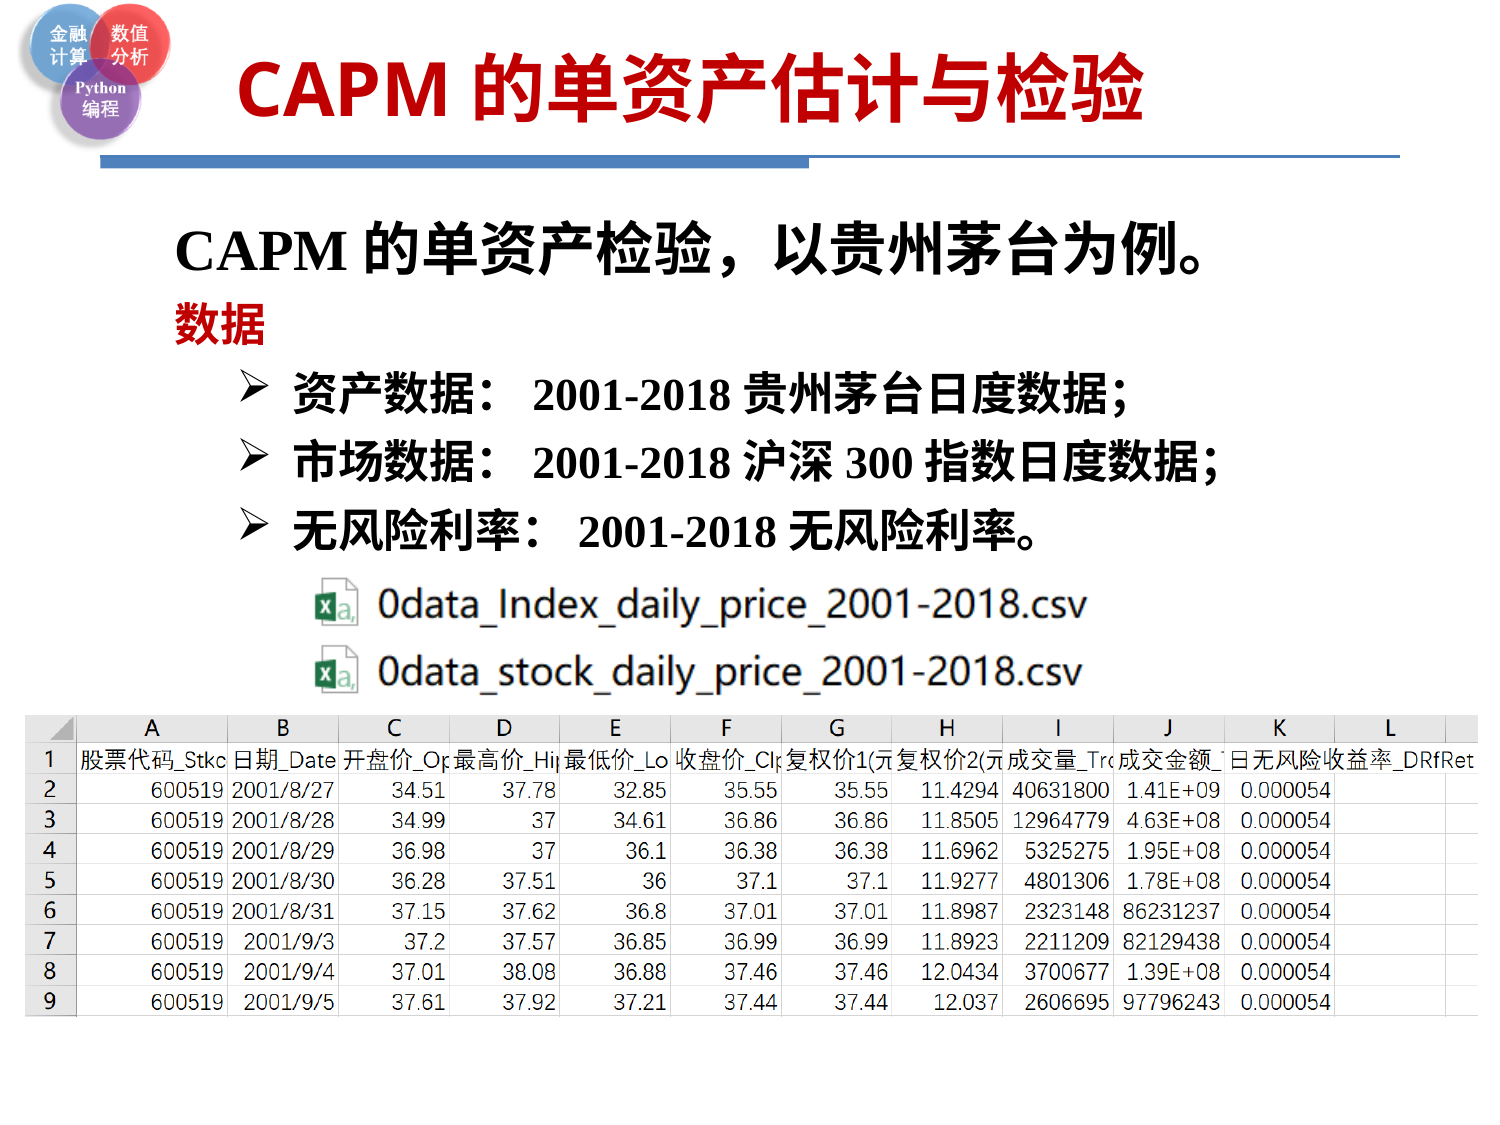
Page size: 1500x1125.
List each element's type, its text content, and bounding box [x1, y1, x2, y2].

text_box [100, 156, 1400, 169]
text_box CAPM的单资产估计与检验 [220, 21, 1357, 152]
picture [300, 562, 1117, 709]
picture [25, 715, 1478, 1017]
list CAPM的单资产检验，以贵州茅台为例。 数据 资产数据：2001-2018贵州茅台日度数据； 市场数据：2001-2018沪深300指数日度数据； 无风险利率：2001-2018无风险利率。 [159, 187, 1376, 601]
picture [17, 0, 172, 154]
